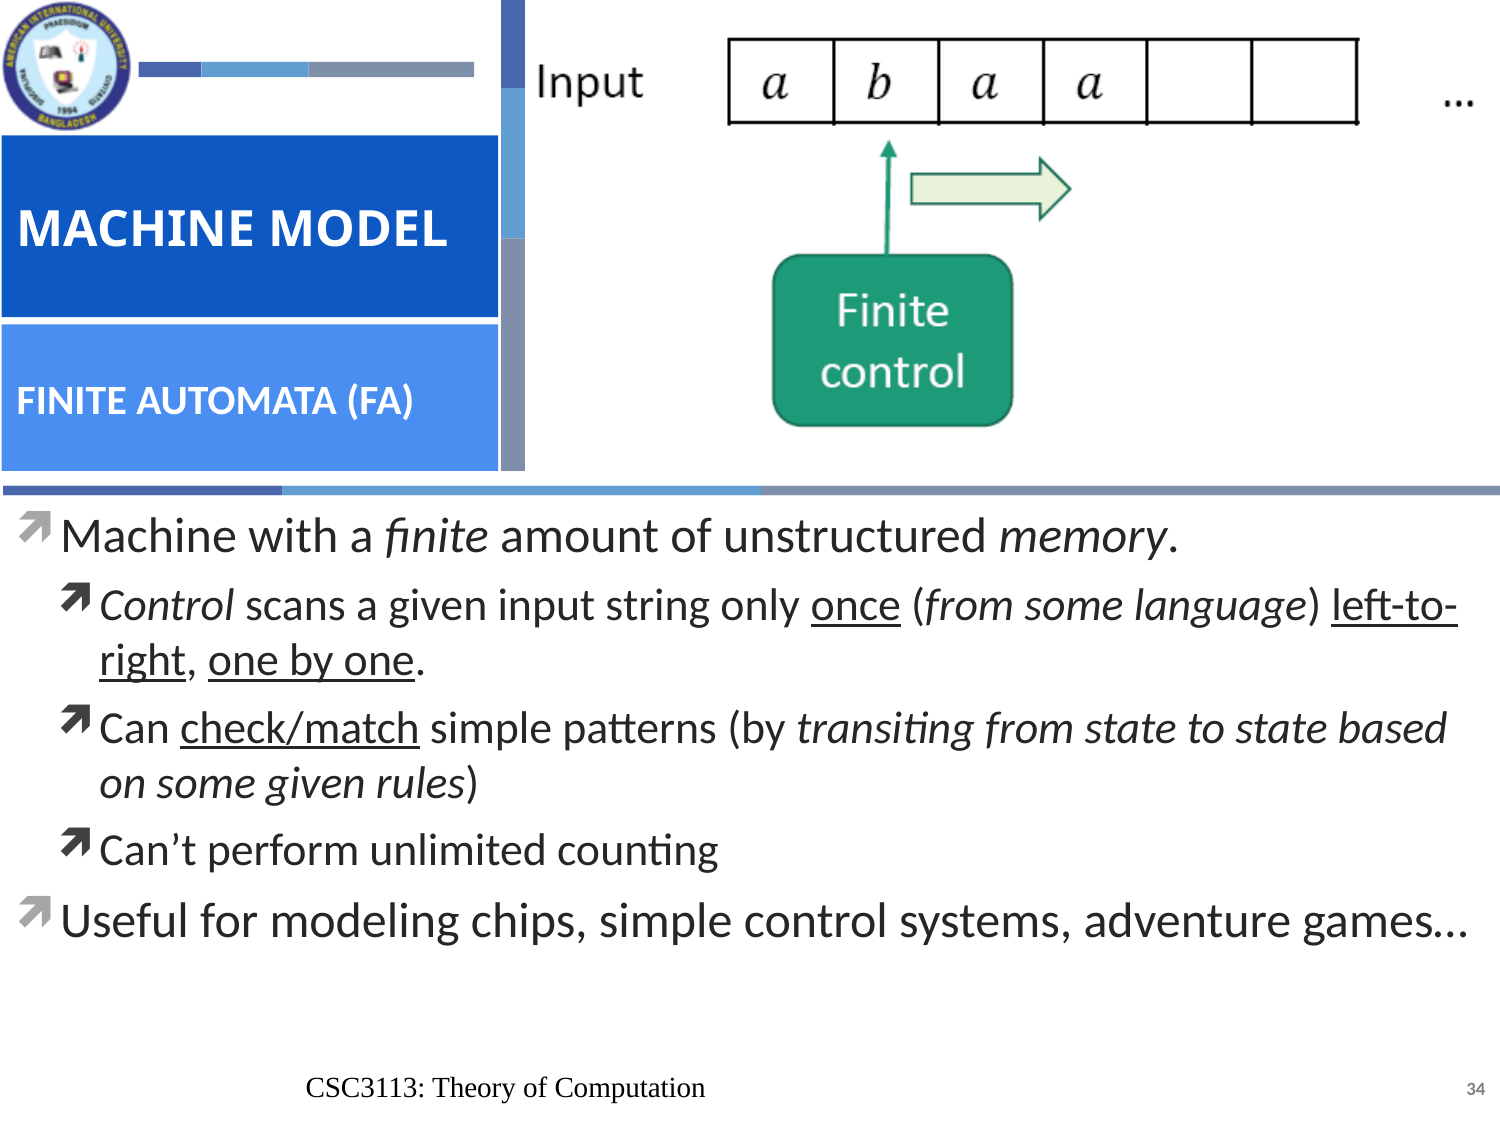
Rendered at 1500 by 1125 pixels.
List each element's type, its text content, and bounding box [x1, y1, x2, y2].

picture [529, 13, 1493, 453]
title Machine Model [1, 135, 499, 318]
list Finite Automata (FA) [1, 324, 499, 471]
footer CSC3113: Theory of Computation [3, 1055, 1008, 1116]
list Machine with a finite amount of unstructured memory. Control scans a given input string only once (from some language) left-to-right, one by one. Can check/match simple patterns (by transiting from state to state based on some given rules) Can’t perform unlimited counting Useful for modeling chips, simple control systems, adventure games… [0, 495, 1497, 1044]
picture [0, 0, 134, 134]
